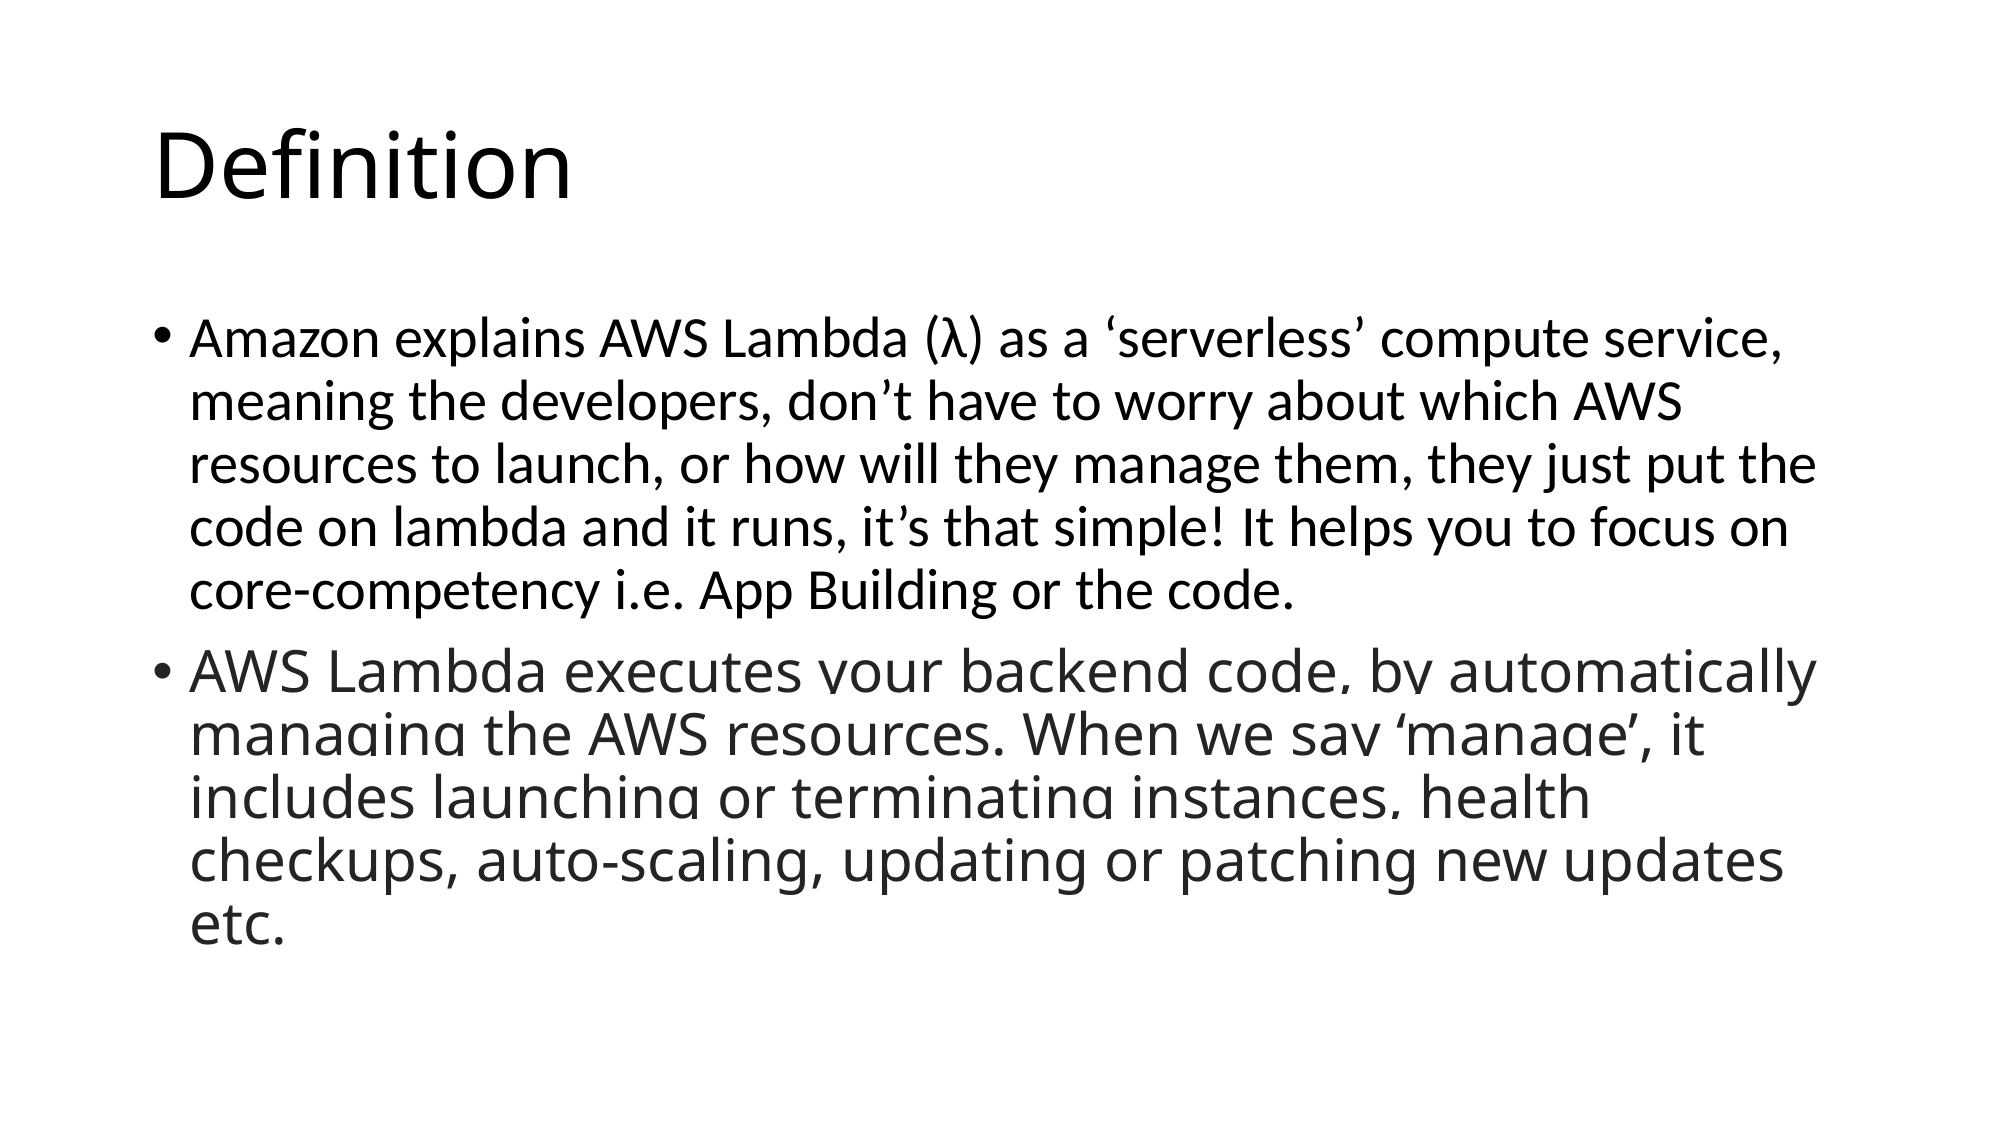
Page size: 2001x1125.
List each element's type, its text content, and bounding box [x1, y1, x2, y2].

list Amazon explains AWS Lambda (λ) as a ‘serverless’ compute service, meaning the developers, don’t have to worry about which AWS resources to launch, or how will they manage them, they just put the code on lambda and it runs, it’s that simple! It helps you to focus on core-competency i.e. App Building or the code. AWS Lambda executes your backend code, by automatically managing the AWS resources. When we say ‘manage’, it includes launching or terminating instances, health checkups, auto-scaling, updating or patching new updates etc. [137, 299, 1863, 1014]
title Definition [137, 59, 1863, 278]
